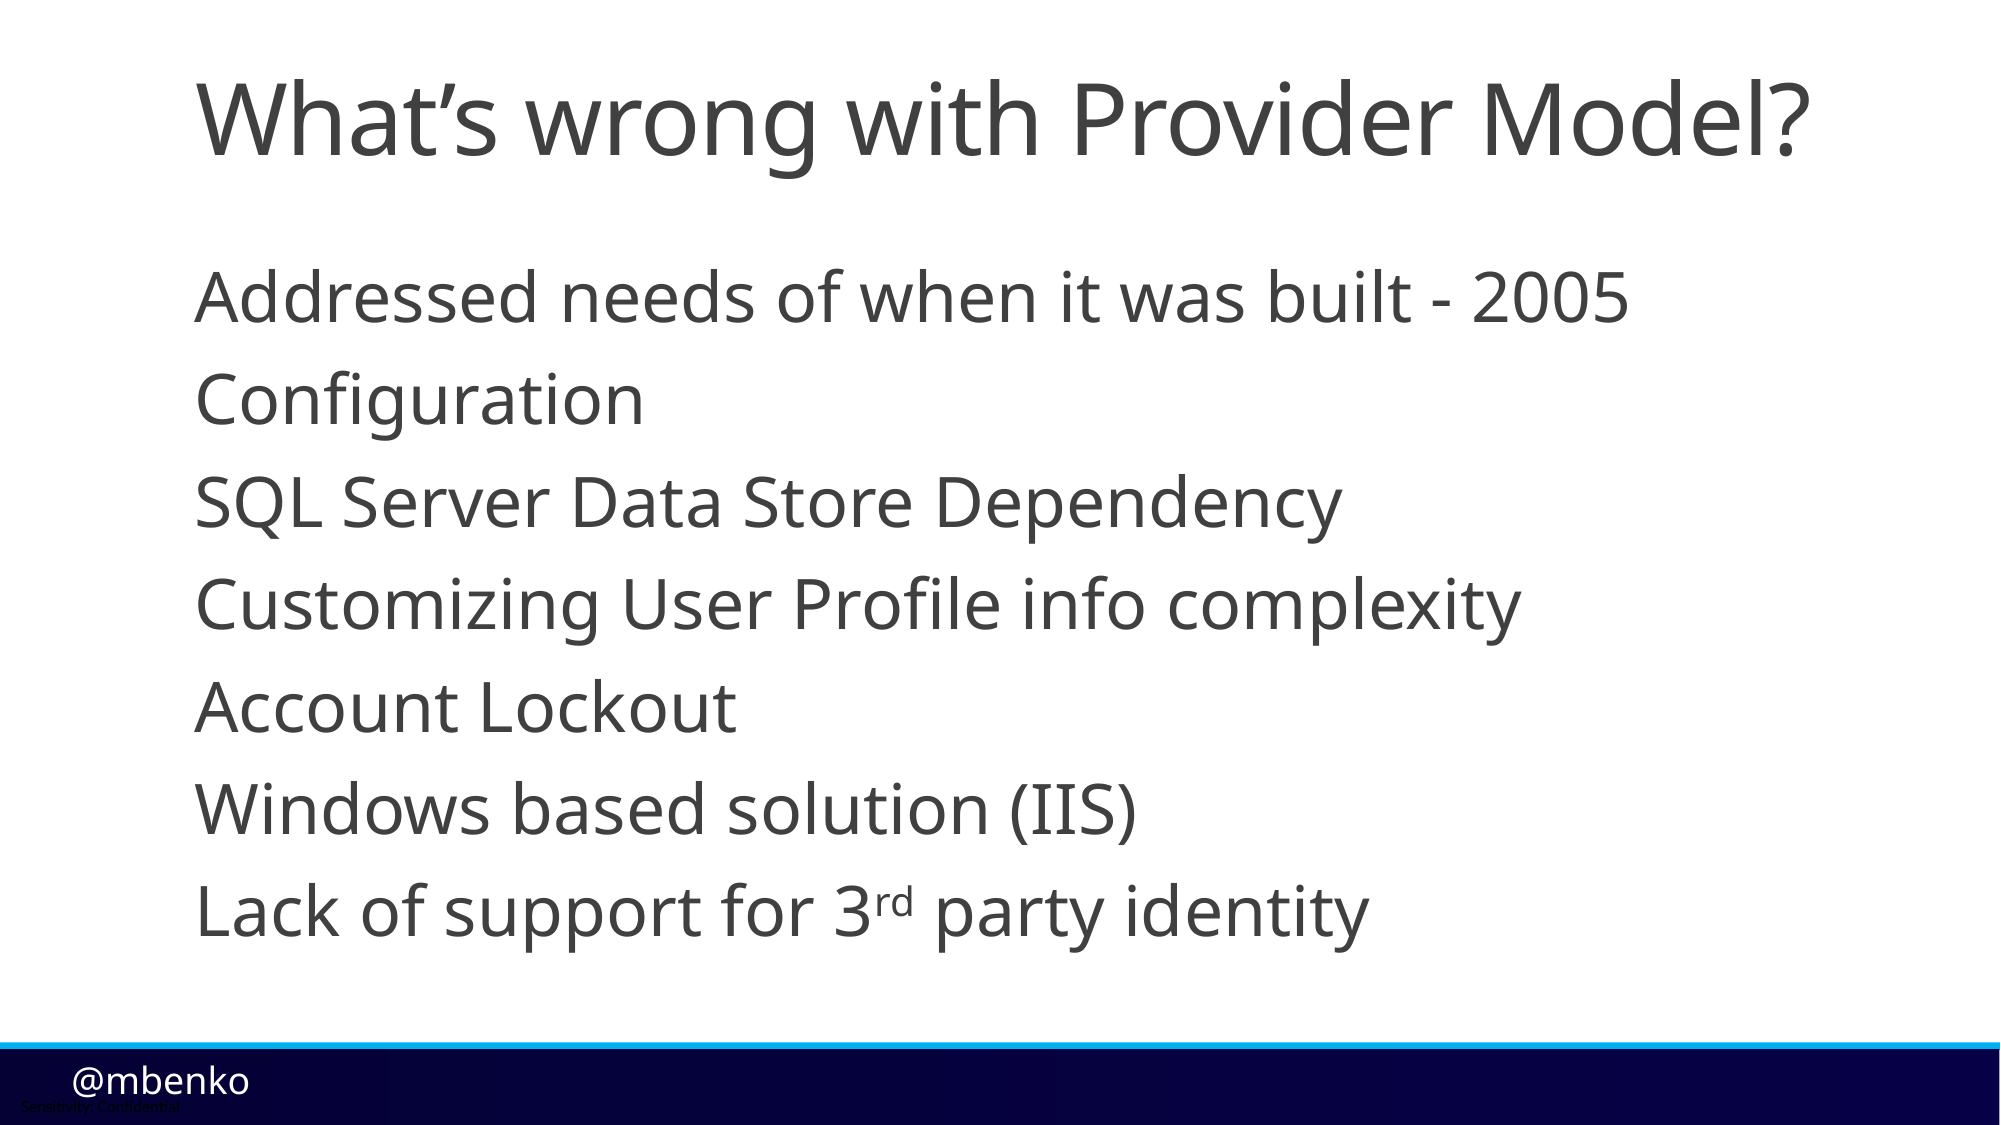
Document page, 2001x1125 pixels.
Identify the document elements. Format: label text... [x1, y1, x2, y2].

title What’s wrong with Provider Model? [180, 47, 1830, 184]
list Addressed needs of when it was built - 2005 Configuration SQL Server Data Store Dependency Customizing User Profile info complexity Account Lockout Windows based solution (IIS) Lack of support for 3rd party identity [180, 254, 1830, 963]
